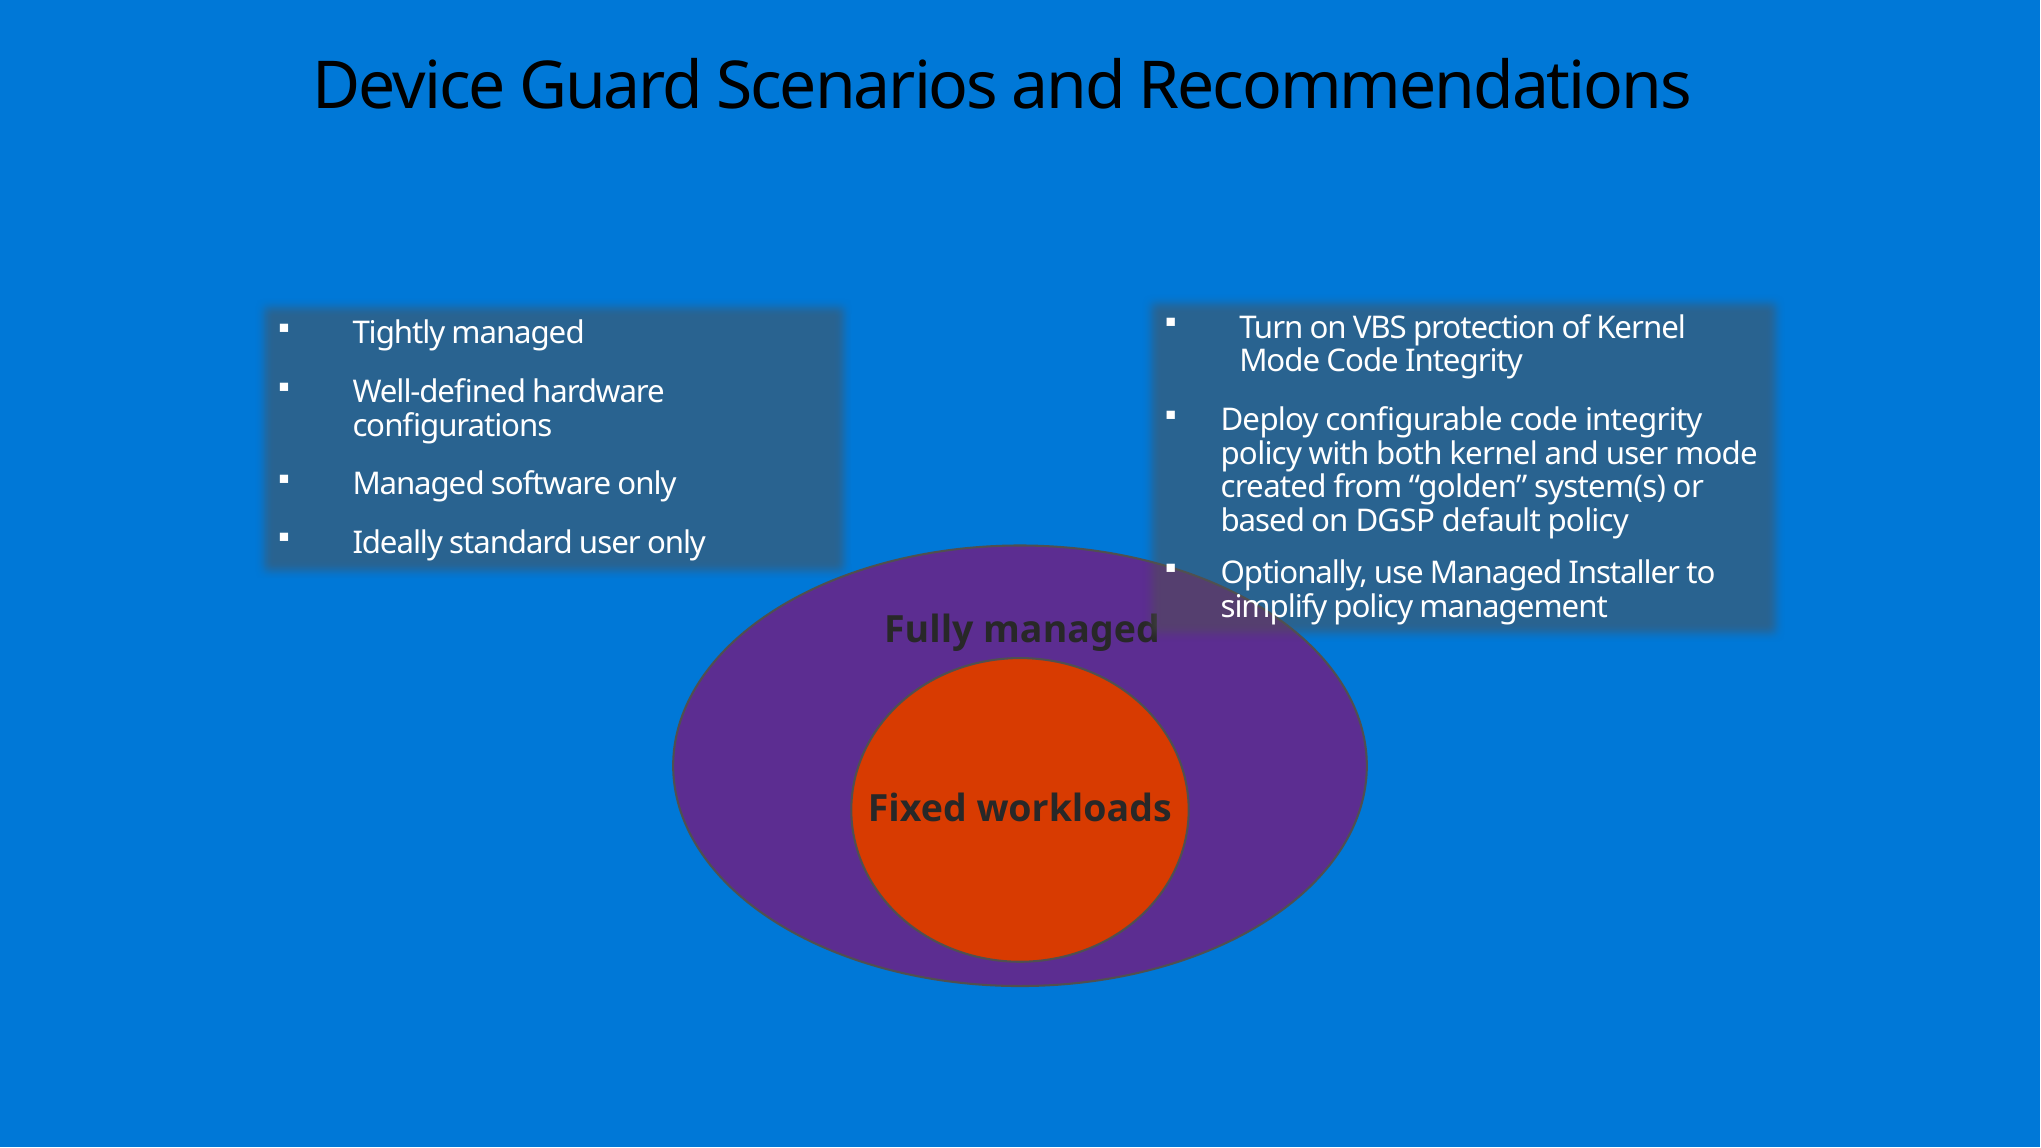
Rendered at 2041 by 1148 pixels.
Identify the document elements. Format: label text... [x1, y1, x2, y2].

text_box Turn on VBS protection of Kernel Mode Code Integrity Deploy configurable code integrity policy with both kernel and user mode created from “golden” system(s) or based on DGSP default policy Optionally, use Managed Installer to simplify policy management [1157, 309, 1771, 628]
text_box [658, 545, 1386, 987]
text_box Tightly managed Well-defined hardware configurations Managed software only Ideally standard user only [270, 314, 838, 566]
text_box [794, 657, 1246, 962]
title Device Guard Scenarios and Recommendations [288, 36, 1752, 204]
